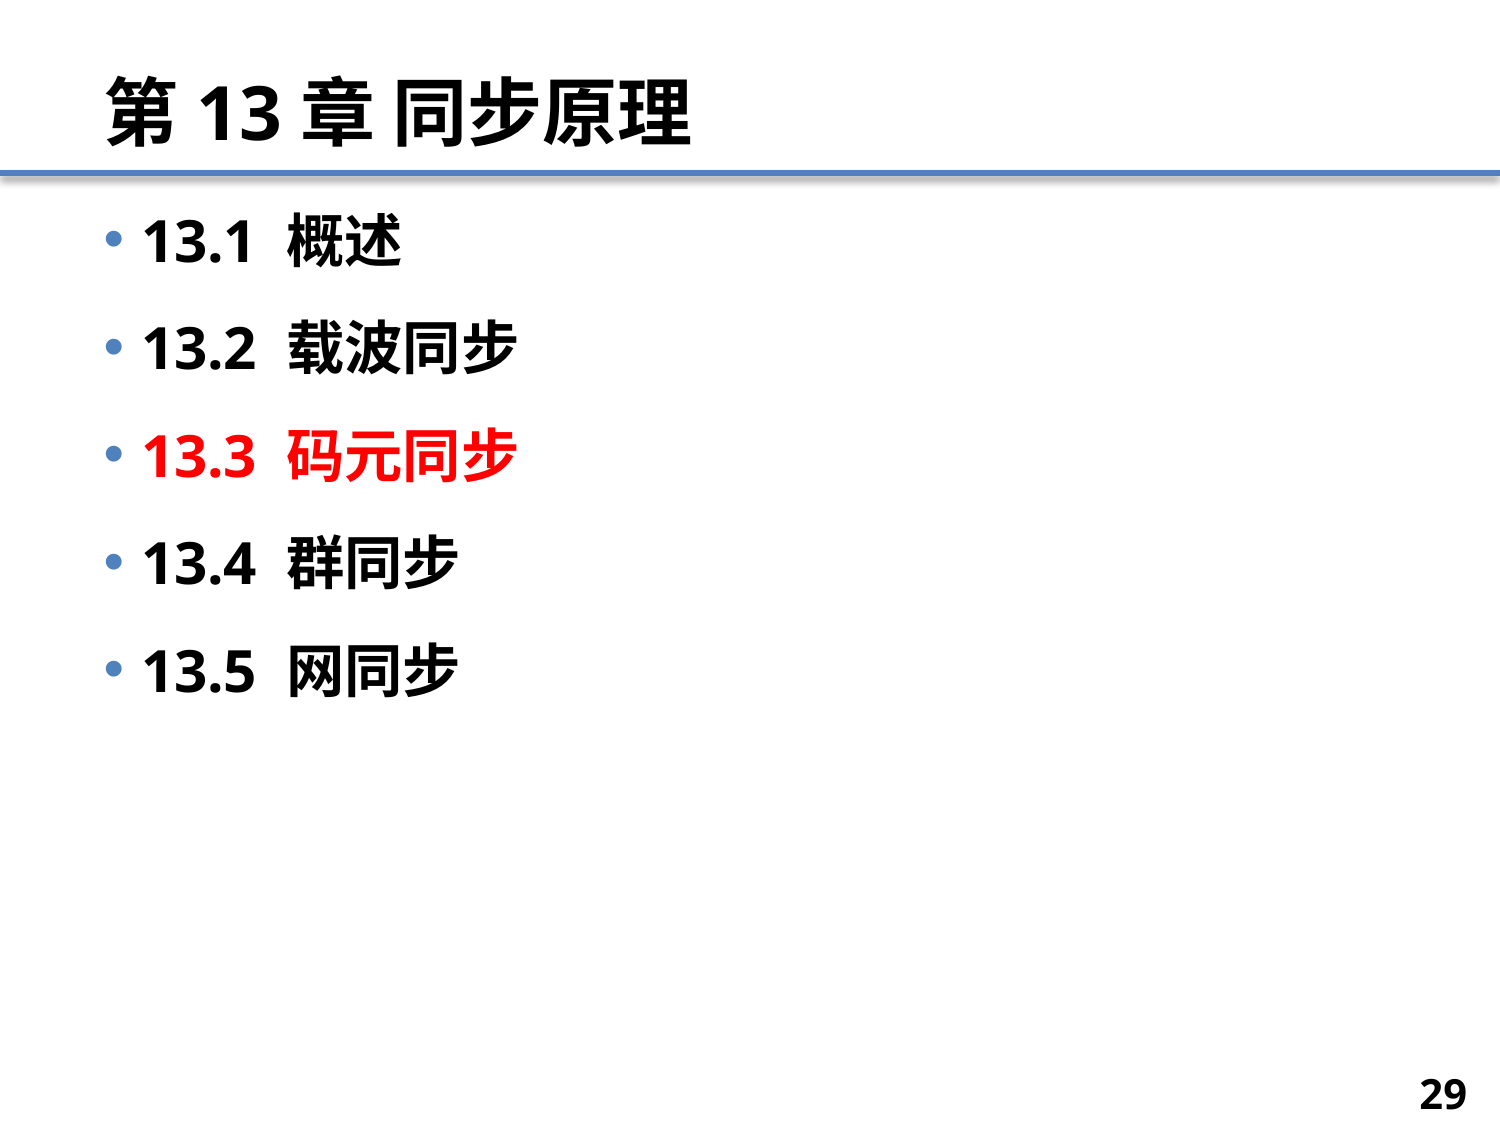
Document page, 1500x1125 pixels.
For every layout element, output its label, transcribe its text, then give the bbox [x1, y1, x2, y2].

title 第13章 同步原理 [88, 30, 1412, 164]
list 13.1 概述 13.2 载波同步 13.3 码元同步 13.4 群同步 13.5 网同步 [88, 196, 1412, 1024]
slide_number 29 [1379, 1075, 1483, 1118]
